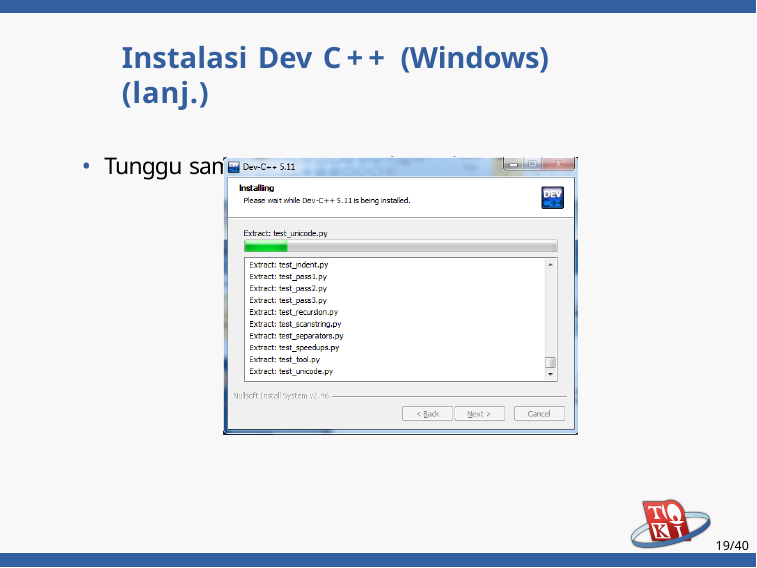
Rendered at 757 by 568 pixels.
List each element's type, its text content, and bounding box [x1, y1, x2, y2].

text_box Instalasi Dev C++ (Windows) (lanj.) Tunggu sampai proses instalasi selesai. [80, 36, 637, 180]
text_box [0, 495, 757, 568]
picture [0, 0, 756, 13]
picture [223, 157, 579, 435]
